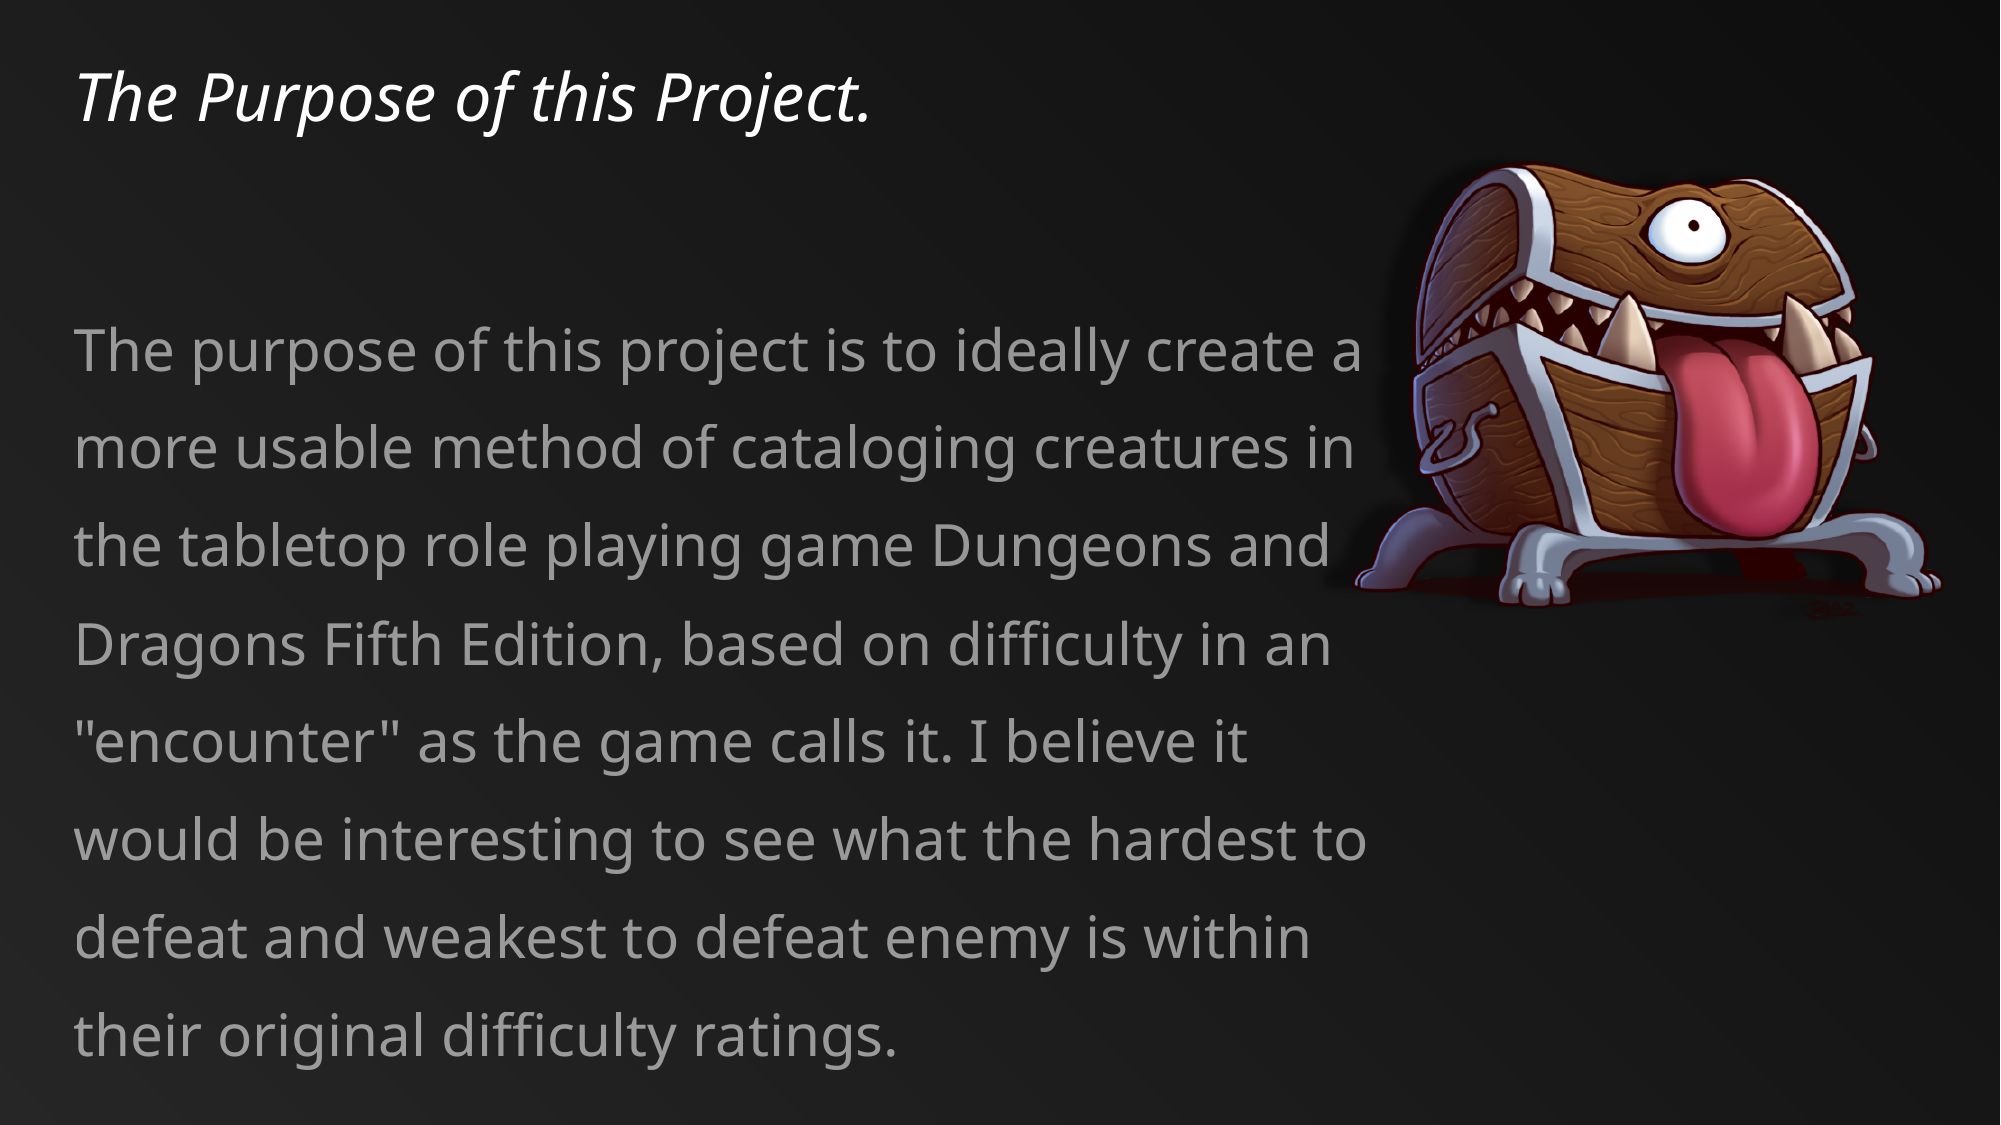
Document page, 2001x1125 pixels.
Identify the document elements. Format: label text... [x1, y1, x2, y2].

picture [1250, 49, 2000, 681]
list The purpose of this project is to ideally create a more usable method of cataloging creatures in the tabletop role playing game Dungeons and Dragons Fifth Edition, based on difficulty in an "encounter" as the game calls it. I believe it would be interesting to see what the hardest to defeat and weakest to defeat enemy is within their original difficulty ratings. [73, 284, 1391, 977]
title The Purpose of this Project. [73, 63, 1215, 251]
